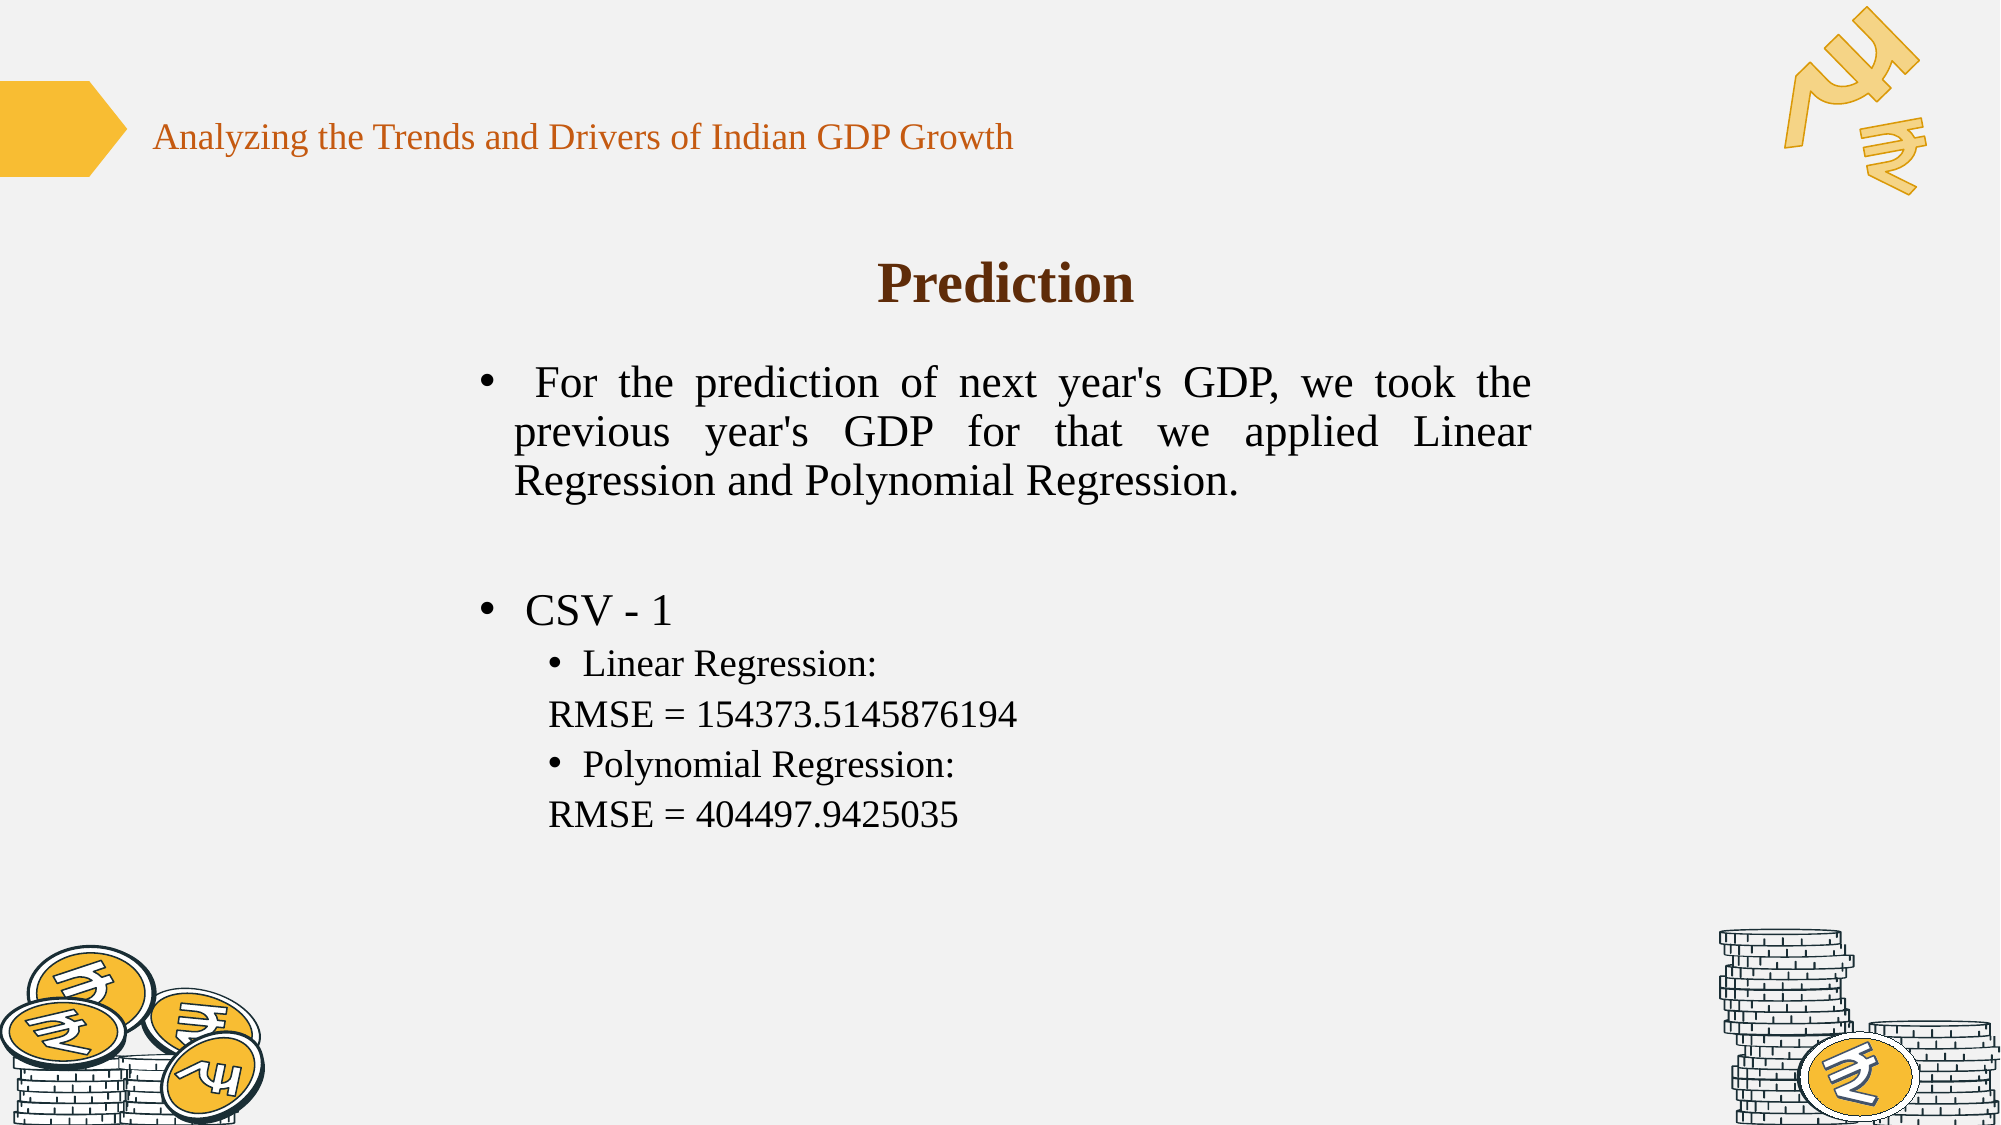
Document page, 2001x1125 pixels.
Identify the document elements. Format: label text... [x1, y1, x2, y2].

list For the prediction of next year's GDP, we took the previous year's GDP for that we applied Linear Regression and Polynomial Regression. CSV - 1 Linear Regression: RMSE = 154373.5145876194 Polynomial Regression: RMSE = 404497.9425035 [464, 350, 1549, 845]
list Prediction [464, 244, 1549, 344]
text_box Analyzing the Trends and Drivers of Indian GDP Growth [137, 104, 1140, 165]
